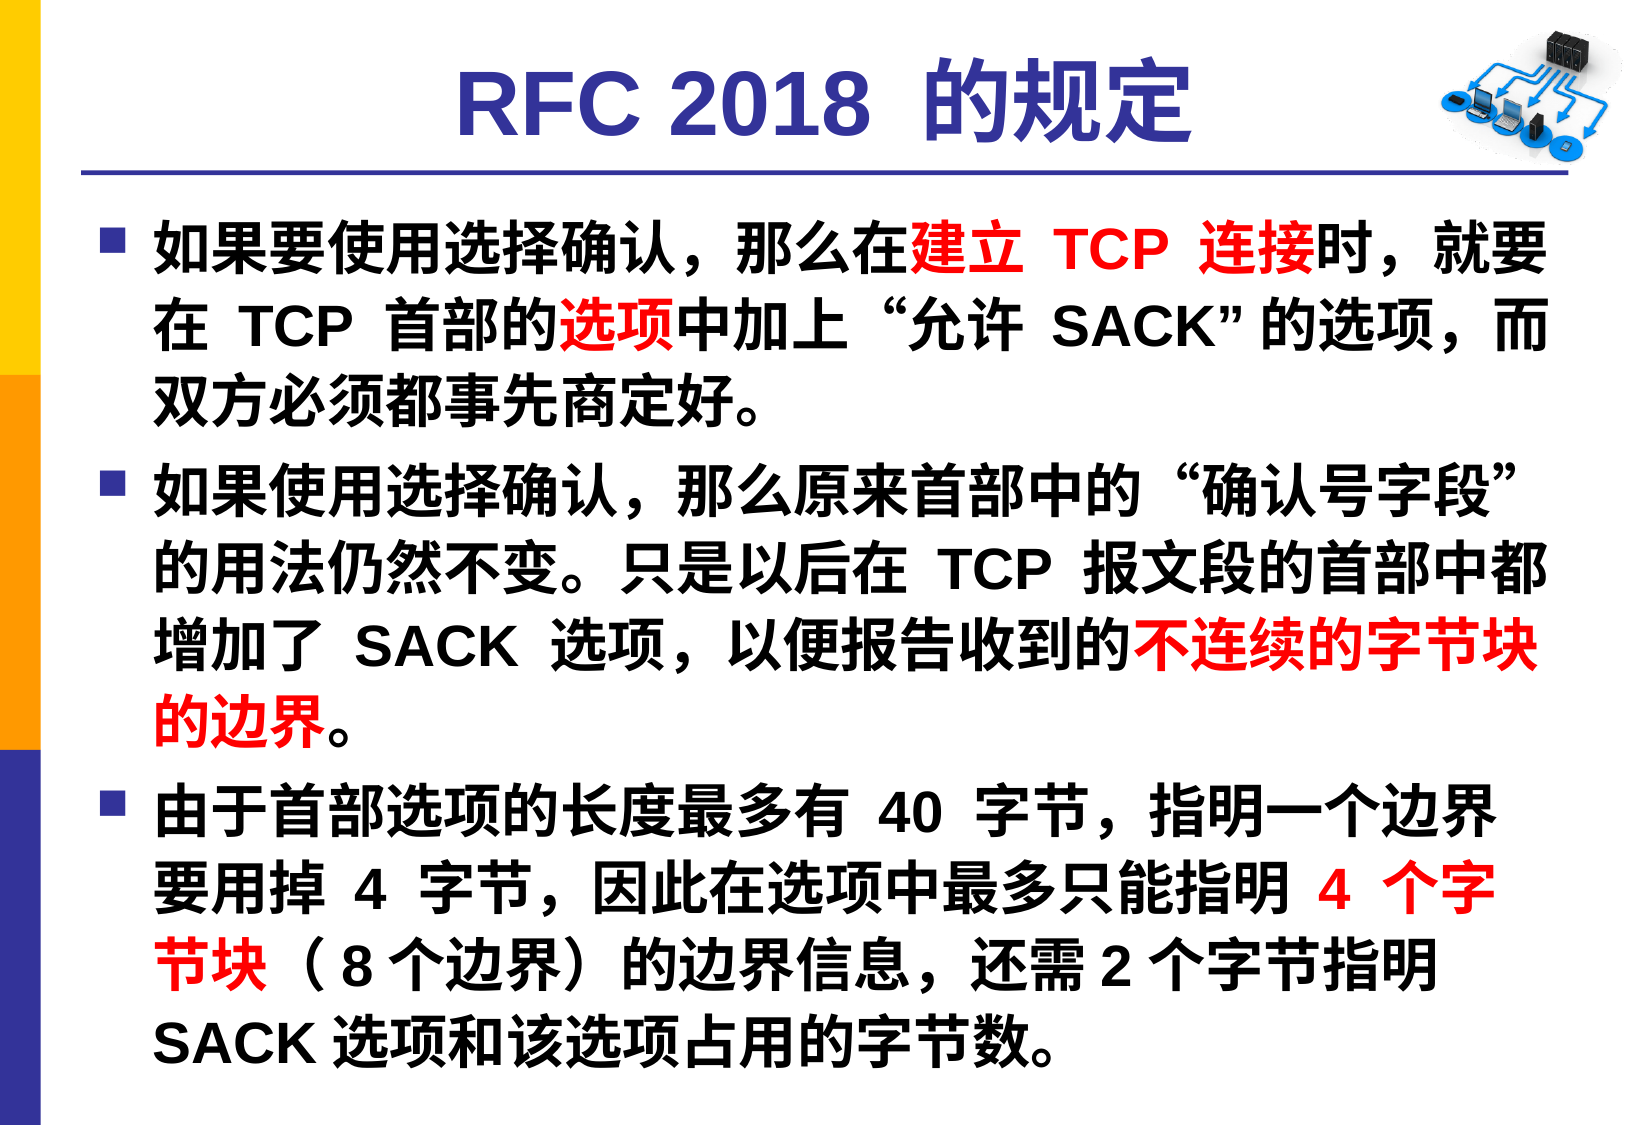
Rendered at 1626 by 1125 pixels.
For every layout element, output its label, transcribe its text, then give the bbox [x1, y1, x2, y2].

title RFC 2018 的规定 [81, 30, 1569, 161]
list 如果要使用选择确认，那么在建立 TCP 连接时，就要在 TCP 首部的选项中加上“允许 SACK”的选项，而双方必须都事先商定好。 如果使用选择确认，那么原来首部中的“确认号字段”的用法仍然不变。只是以后在 TCP 报文段的首部中都增加了 SACK 选项，以便报告收到的不连续的字节块的边界。 由于首部选项的长度最多有 40 字节，指明一个边界要用掉 4 字节，因此在选项中最多只能指明 4 个字节块（8个边界）的边界信息，还需2个字节指明SACK选项和该选项占用的字节数。 [81, 196, 1569, 1106]
picture [1438, 30, 1624, 165]
